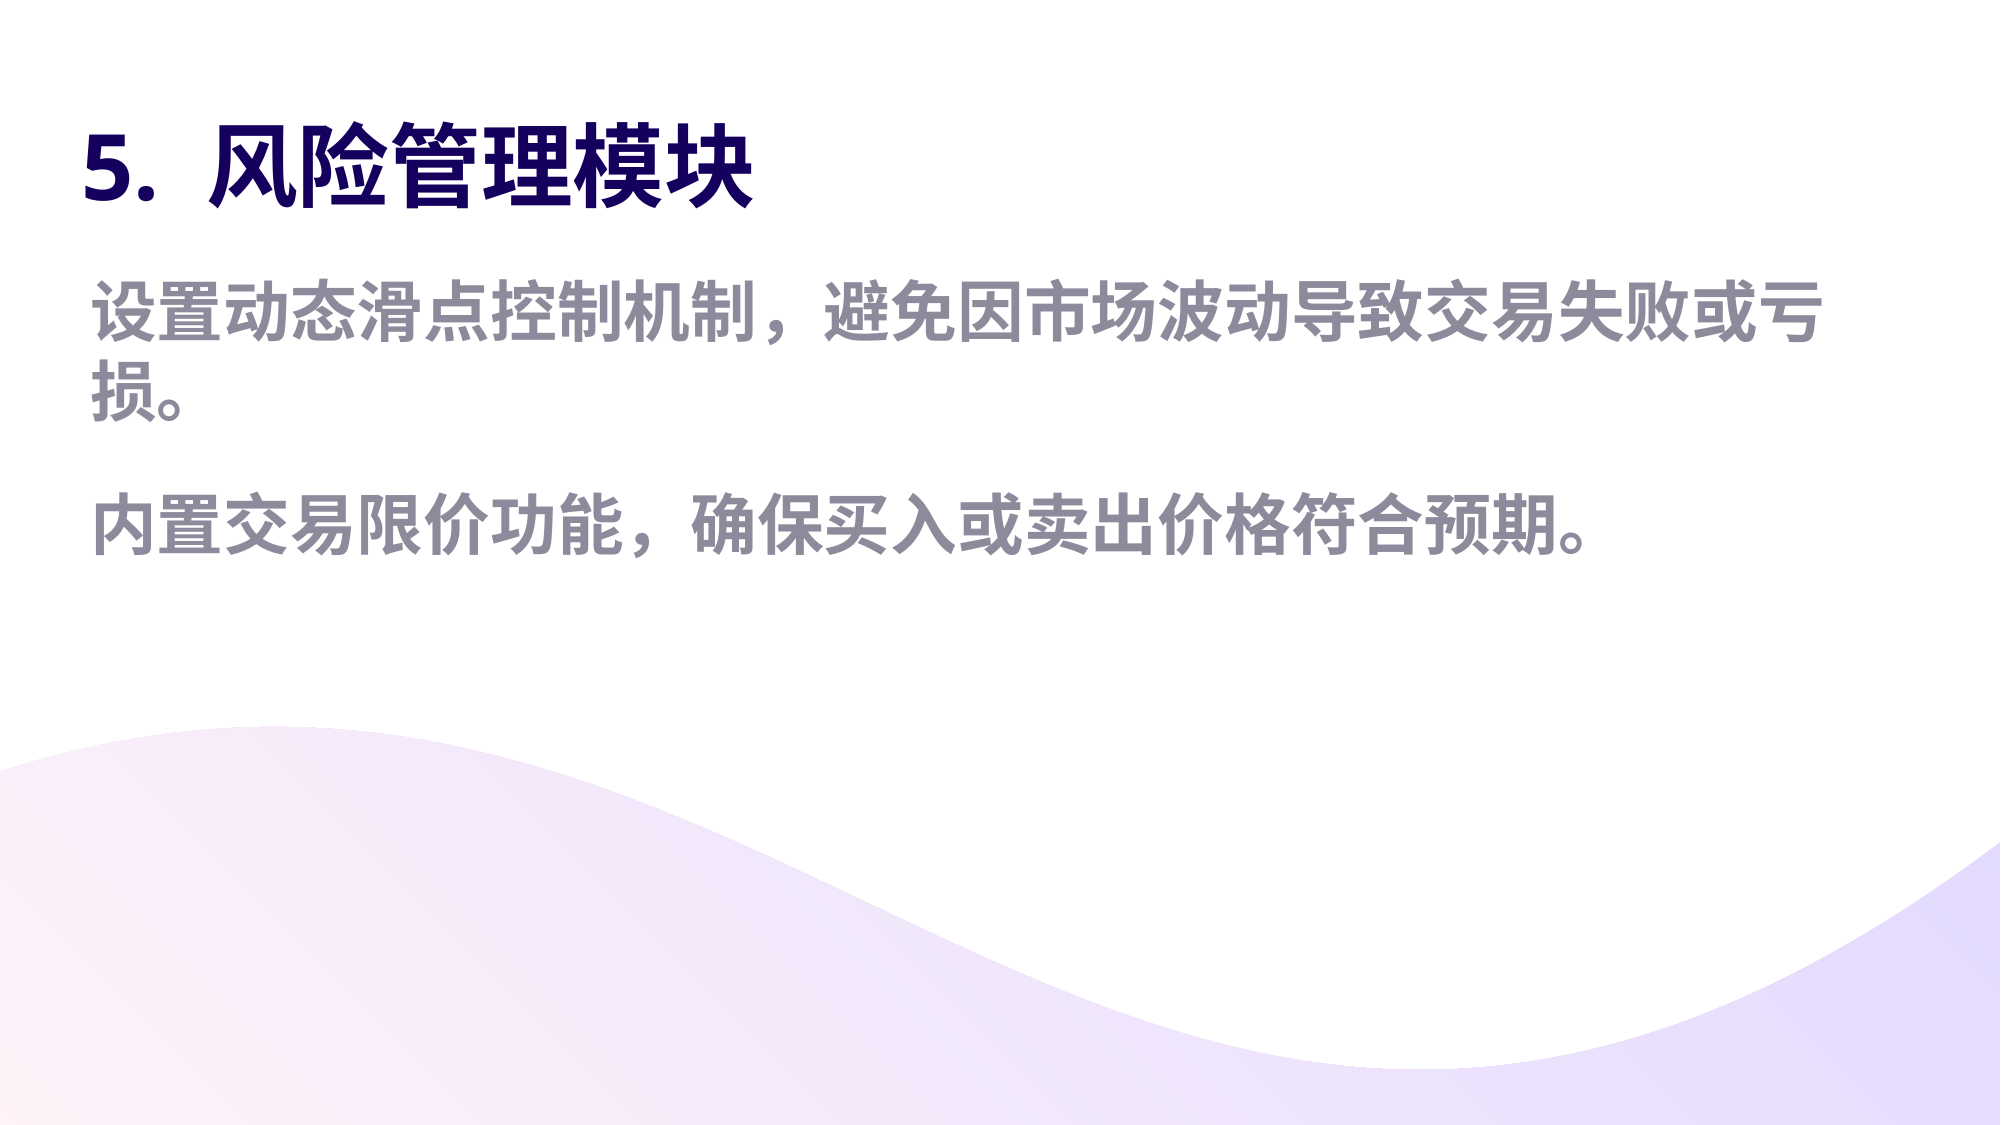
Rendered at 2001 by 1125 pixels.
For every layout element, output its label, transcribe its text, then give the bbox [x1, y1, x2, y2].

text_box [0, 724, 2000, 1125]
text_box 5. 风险管理模块 [66, 54, 1889, 226]
subtitle 设置动态滑点控制机制，避免因市场波动导致交易失败或亏损。 内置交易限价功能，确保买入或卖出价格符合预期。 [75, 262, 1903, 1005]
